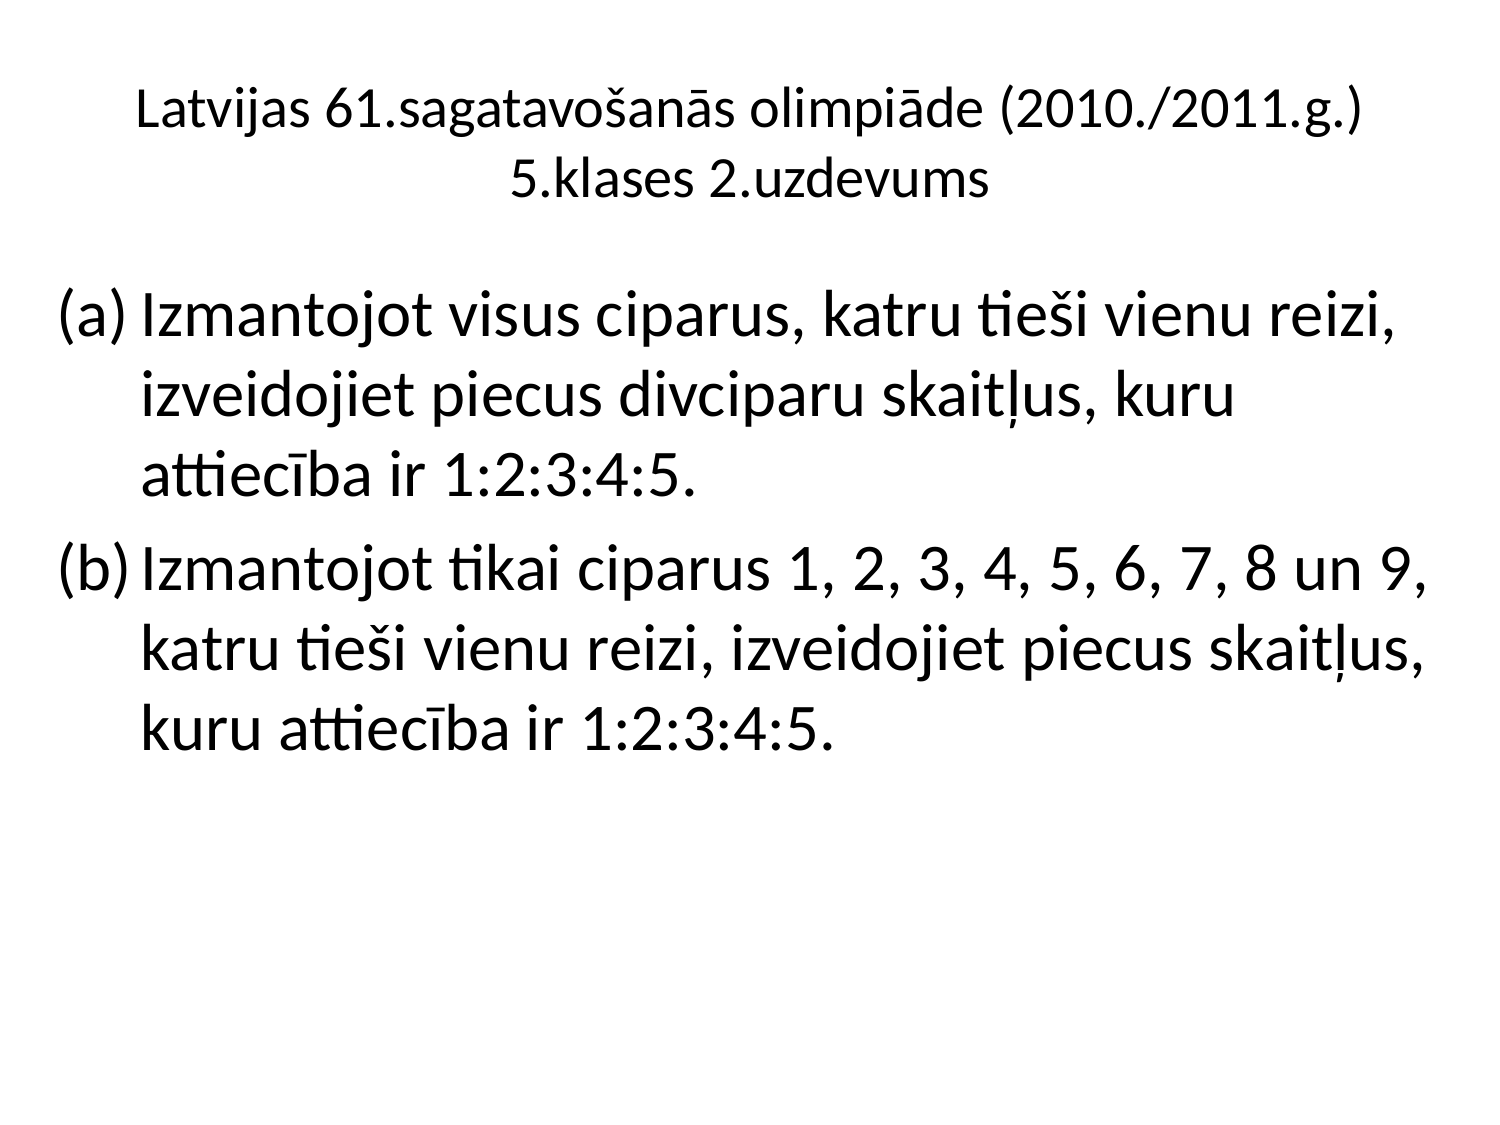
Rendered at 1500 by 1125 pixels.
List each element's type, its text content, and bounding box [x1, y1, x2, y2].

list Izmantojot visus ciparus, katru tieši vienu reizi, izveidojiet piecus divciparu skaitļus, kuru attiecība ir 1:2:3:4:5. Izmantojot tikai ciparus 1, 2, 3, 4, 5, 6, 7, 8 un 9, katru tieši vienu reizi, izveidojiet piecus skaitļus, kuru attiecība ir 1:2:3:4:5. [41, 262, 1459, 1005]
title Latvijas 61.sagatavošanās olimpiāde (2010./2011.g.) 5.klases 2.uzdevums [75, 45, 1425, 233]
